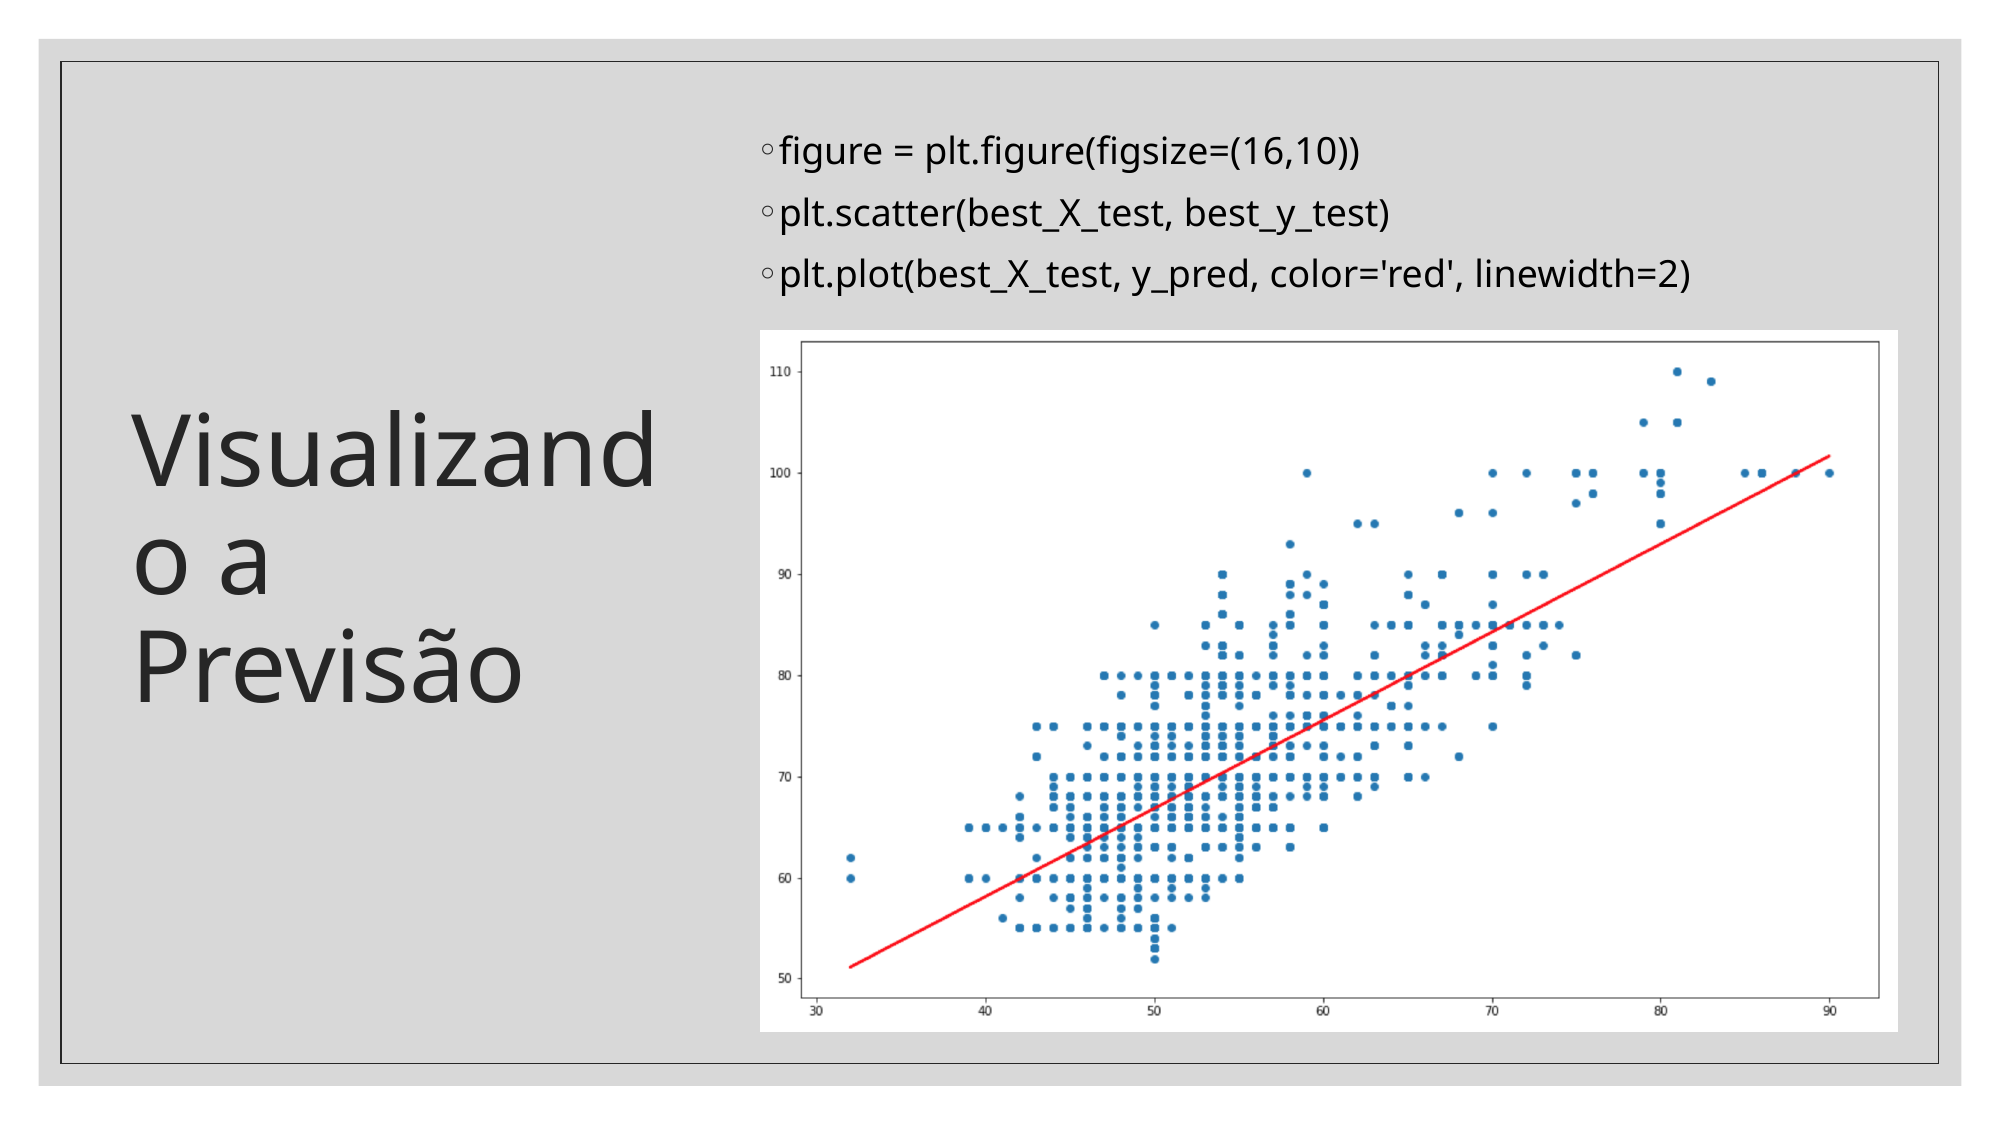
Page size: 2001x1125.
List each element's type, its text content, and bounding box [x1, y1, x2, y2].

text_box [61, 61, 1939, 1064]
title Visualizando a Previsão [116, 119, 704, 1006]
picture [760, 330, 1898, 1033]
text_box [0, 0, 2000, 1125]
text_box [38, 38, 1962, 1086]
list figure = plt.figure(figsize=(16,10)) plt.scatter(best_X_test, best_y_test) plt.plot(best_X_test, y_pred, color='red', linewidth=2) [741, 119, 1879, 624]
